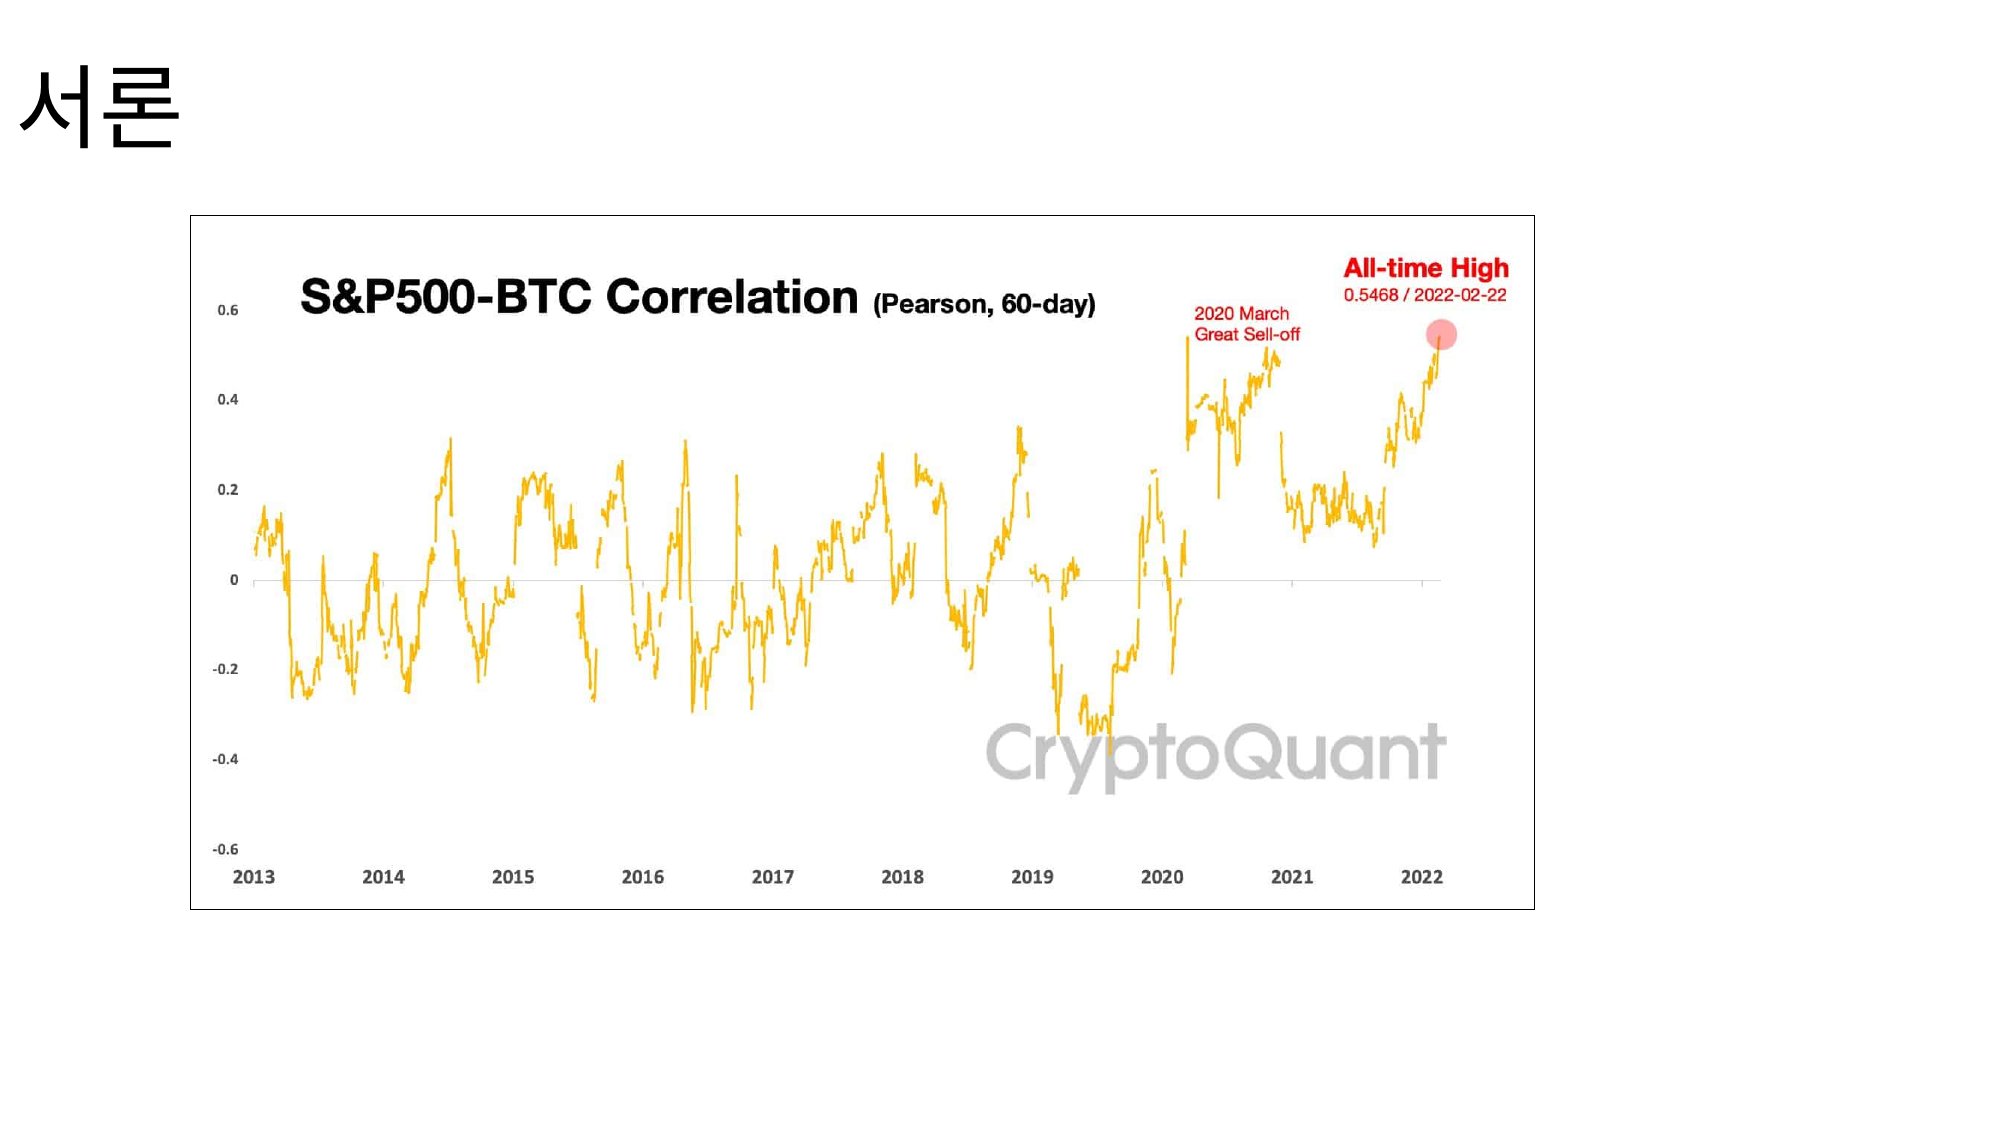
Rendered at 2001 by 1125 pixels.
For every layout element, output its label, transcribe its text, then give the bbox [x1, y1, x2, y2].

picture [190, 215, 1535, 910]
title 서론 [0, 3, 1725, 221]
